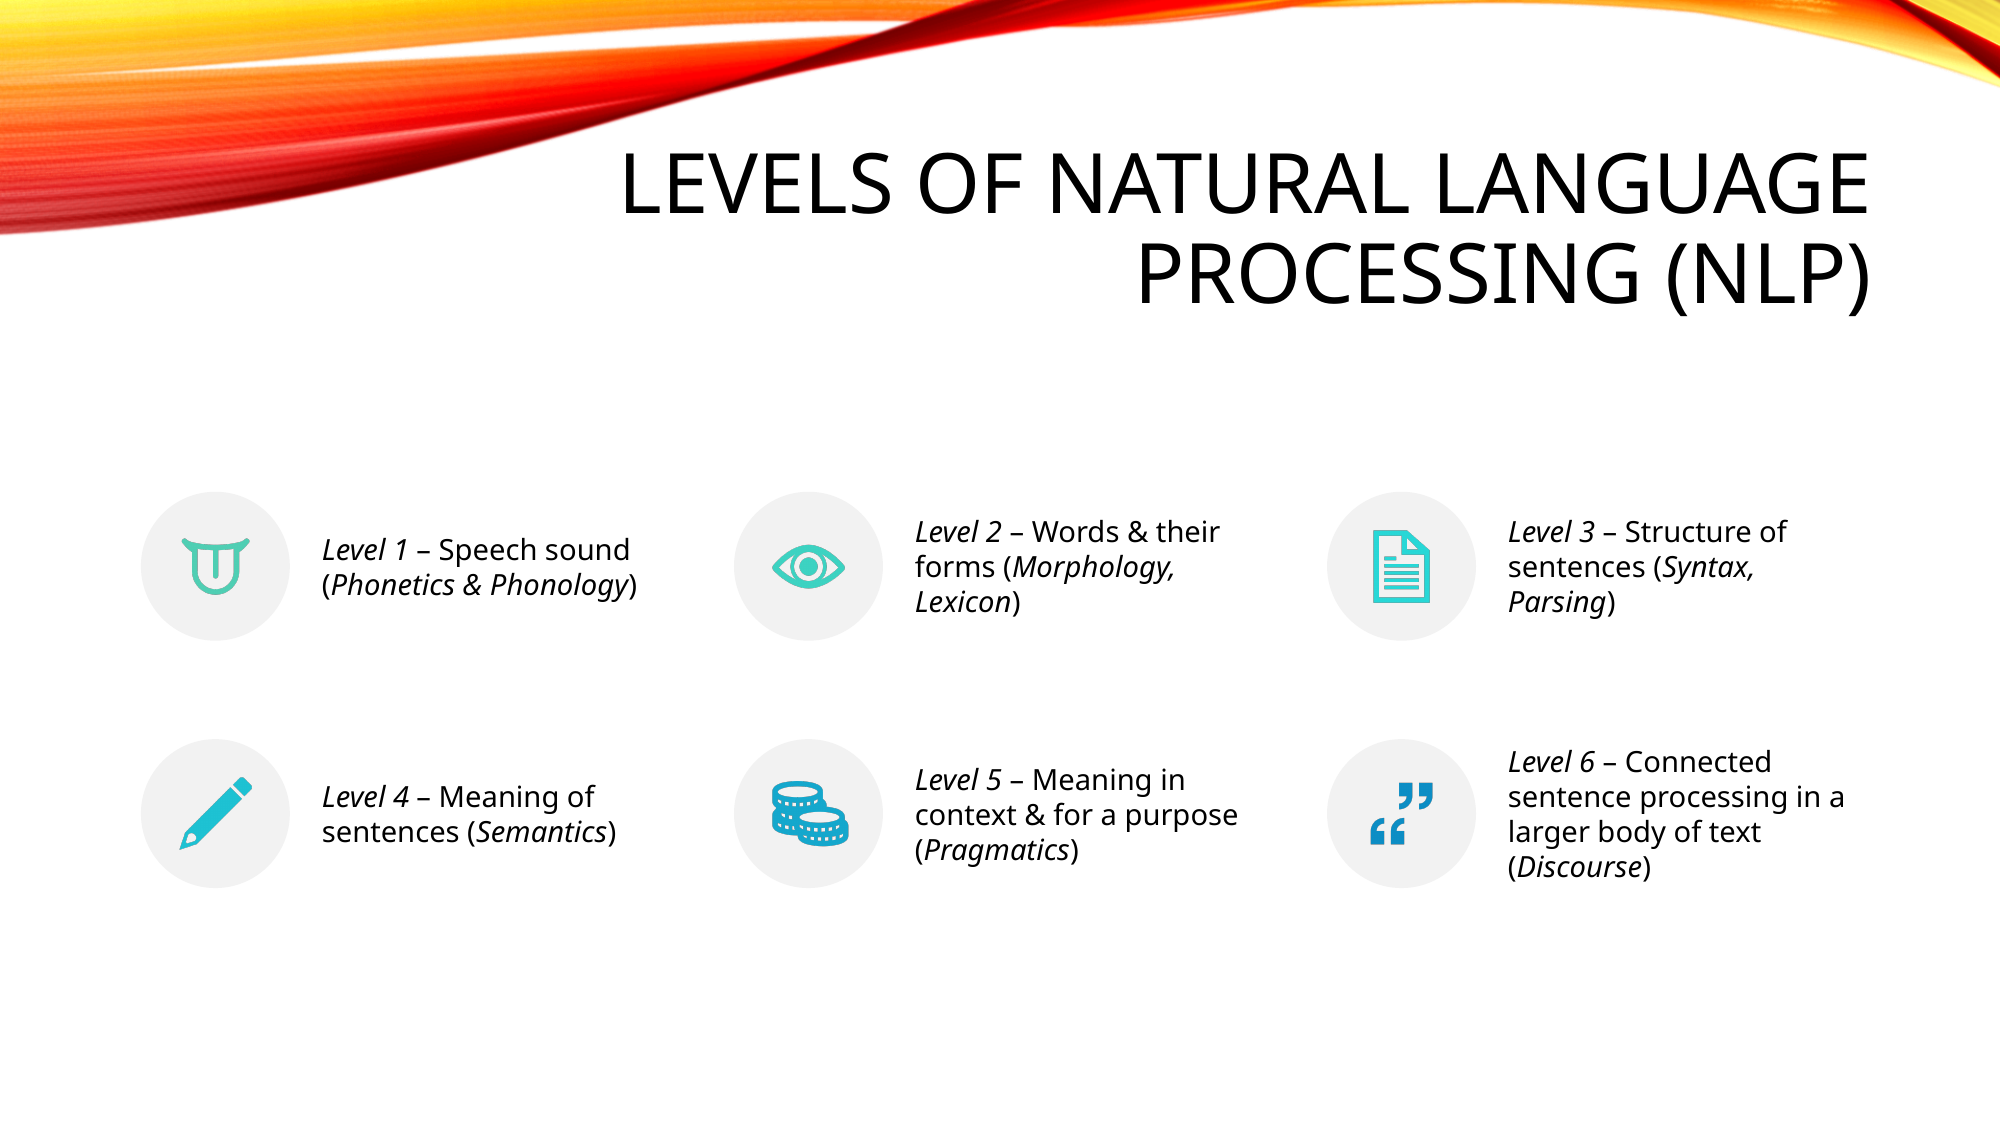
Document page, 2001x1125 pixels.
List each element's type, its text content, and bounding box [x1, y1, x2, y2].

picture [0, 0, 2000, 237]
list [112, 400, 1888, 980]
title Levels of Natural language processing (NLP) [474, 125, 1888, 338]
